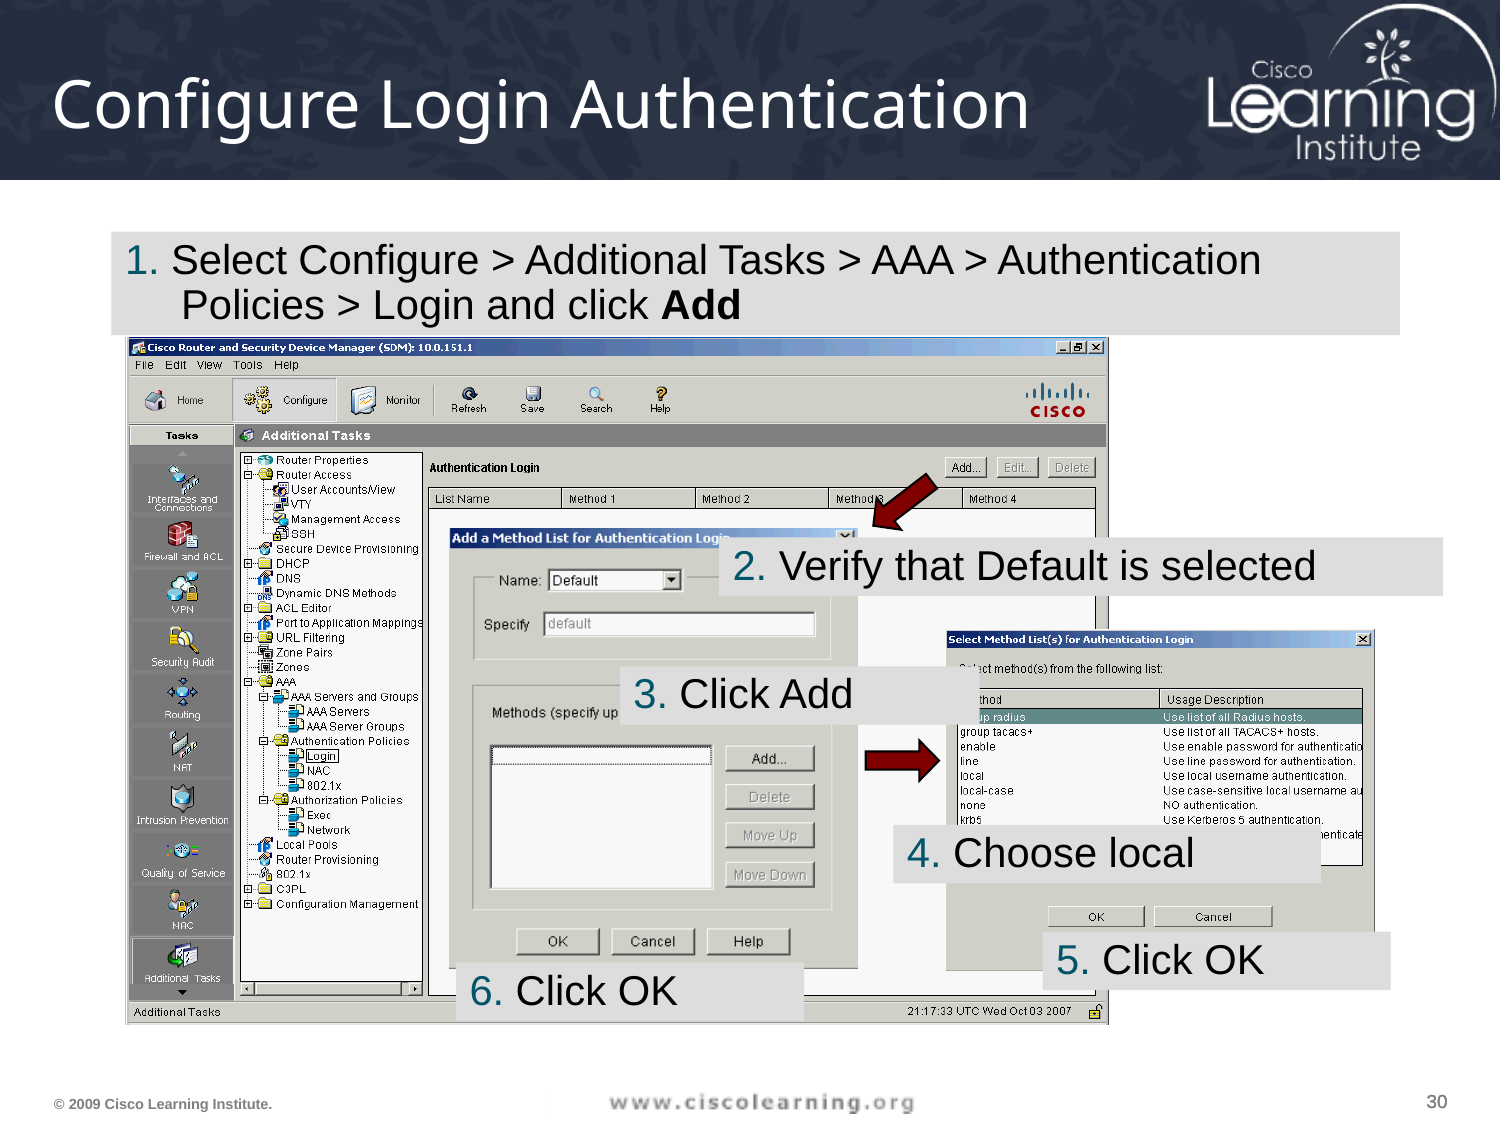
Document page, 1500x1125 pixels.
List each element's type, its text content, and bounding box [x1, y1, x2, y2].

text_box 1. Select Configure > Additional Tasks > AAA > Authentication Policies > Login and click Add [111, 231, 1400, 336]
text_box 5. Click OK [1379, 931, 1391, 991]
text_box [124, 337, 1376, 1026]
title Configure Login Authentication [37, 12, 1438, 150]
picture [543, 1091, 1013, 1114]
text_box 2. Verify that Default is selected [1379, 537, 1444, 596]
picture [0, 0, 1500, 180]
